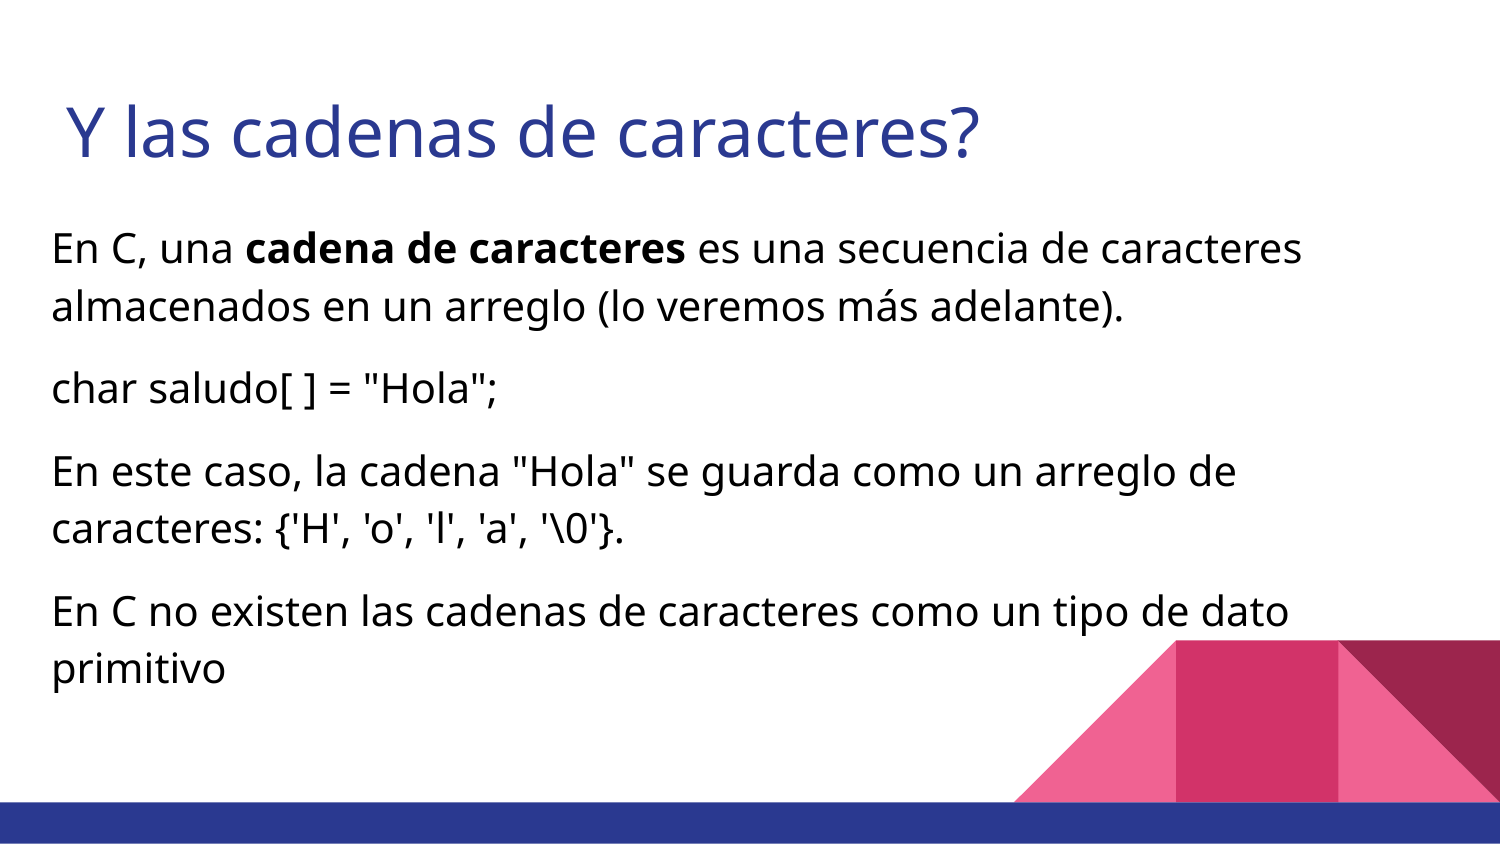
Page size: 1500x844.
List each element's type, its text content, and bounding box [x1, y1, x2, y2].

title Y las cadenas de caracteres? [51, 72, 1393, 189]
list En C, una cadena de caracteres es una secuencia de caracteres almacenados en un arreglo (lo veremos más adelante). char saludo[ ] = "Hola"; En este caso, la cadena "Hola" se guarda como un arreglo de caracteres: {'H', 'o', 'l', 'a', '\0'}. En C no existen las cadenas de caracteres como un tipo de dato primitivo [51, 199, 1449, 750]
